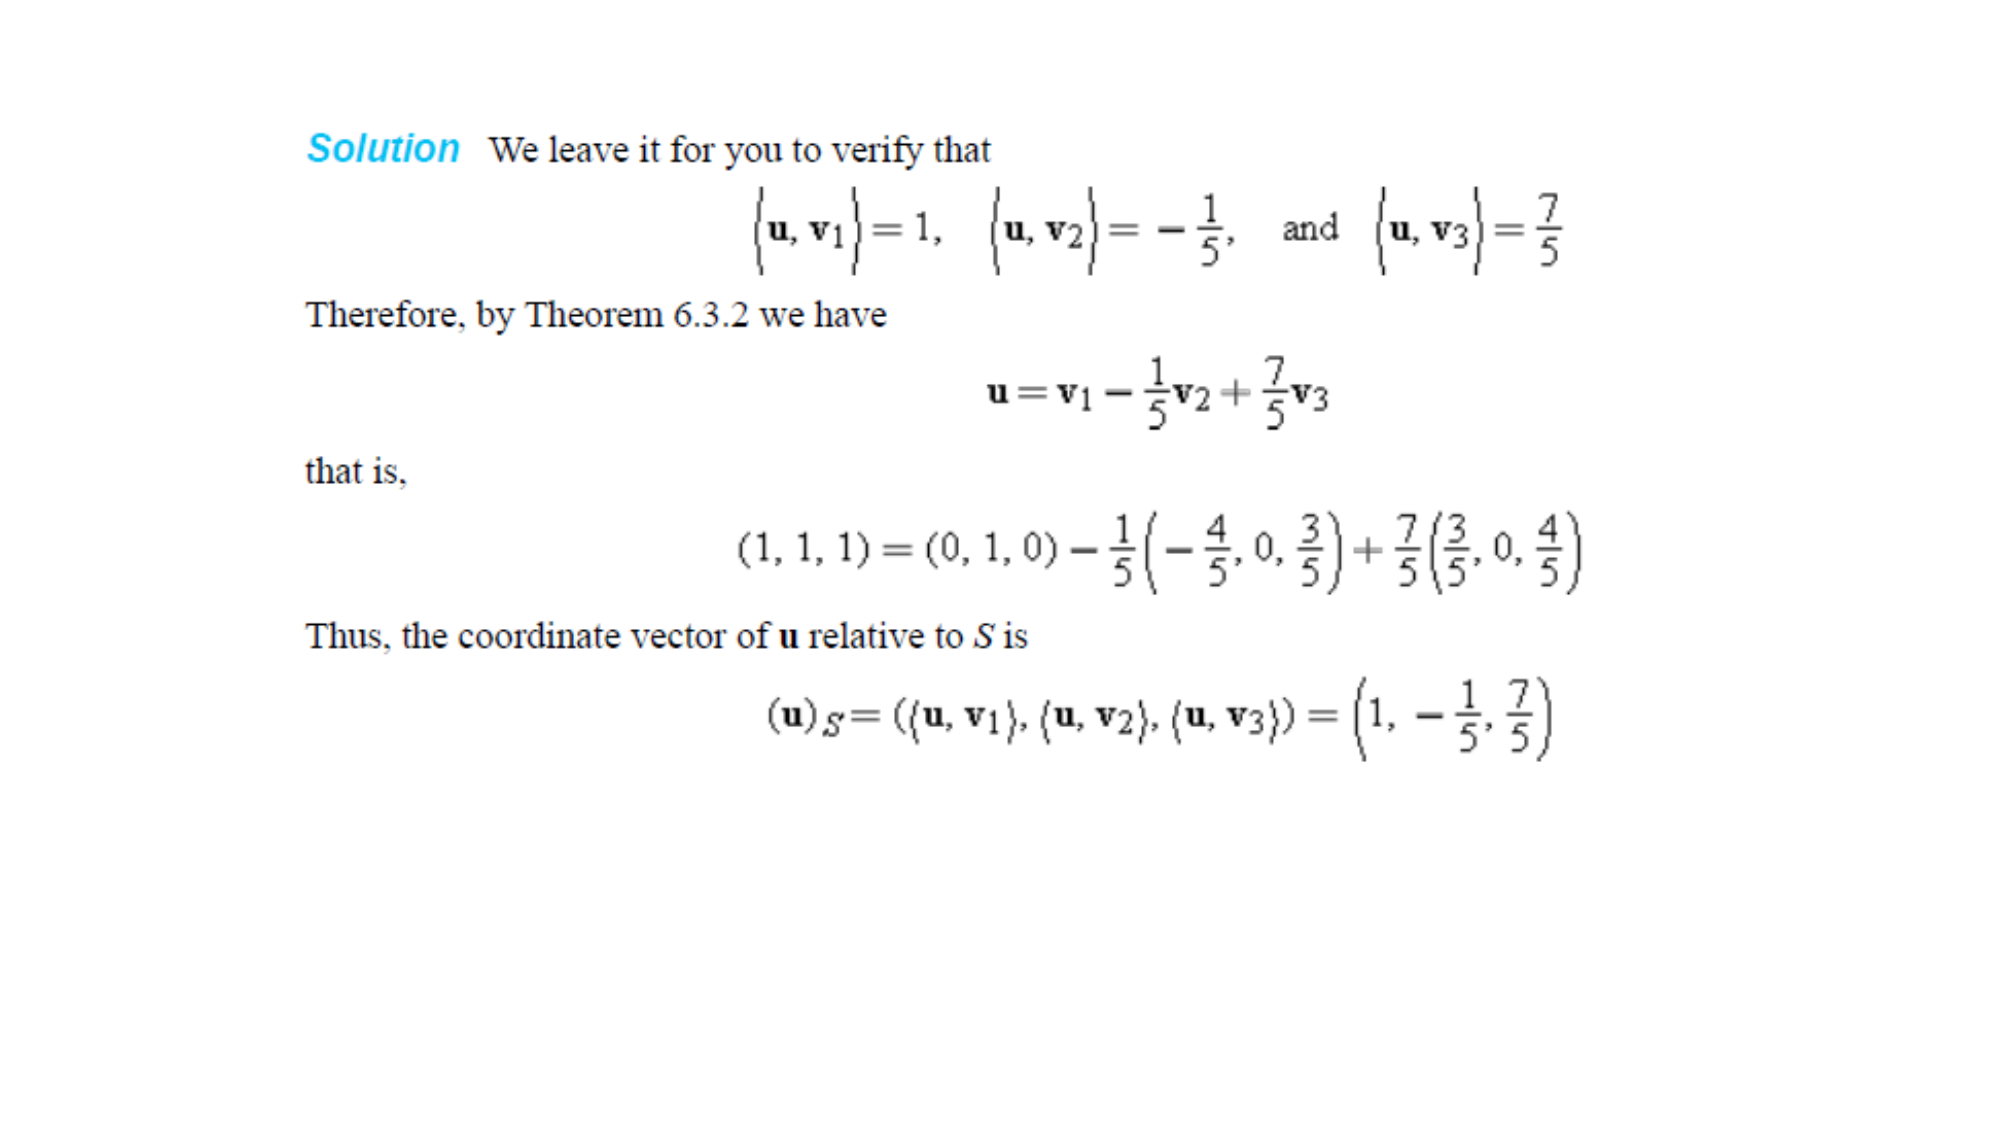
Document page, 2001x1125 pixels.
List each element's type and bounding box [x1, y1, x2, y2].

picture [290, 111, 1597, 797]
